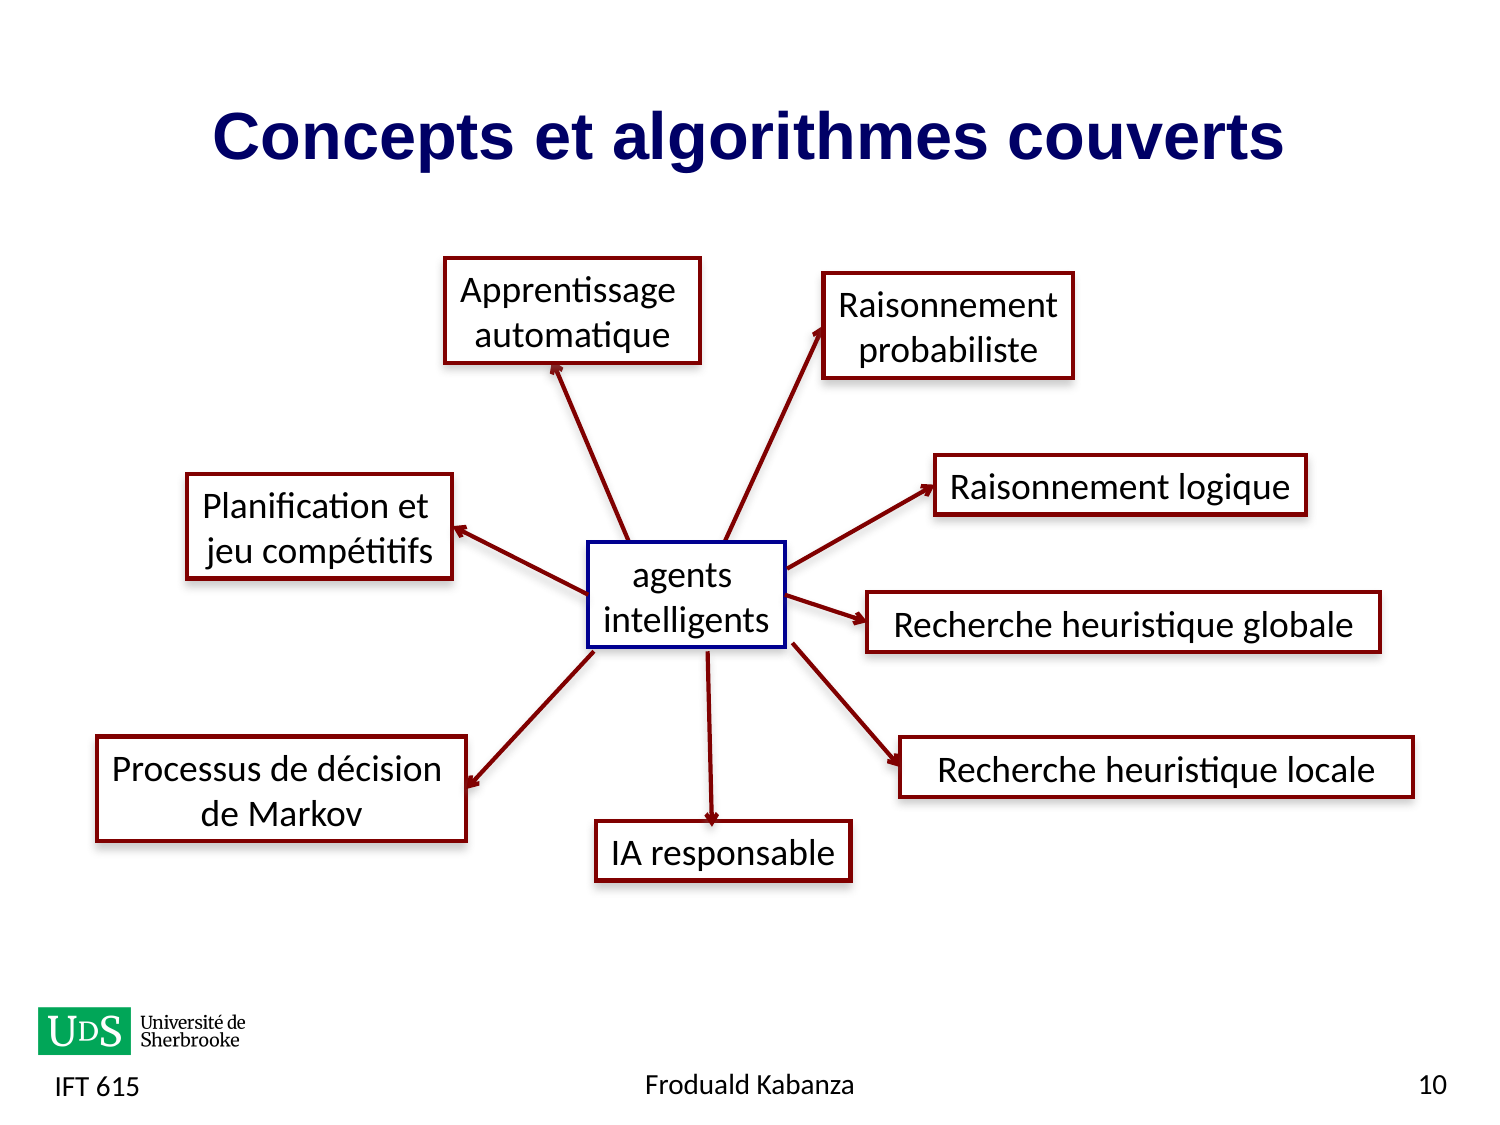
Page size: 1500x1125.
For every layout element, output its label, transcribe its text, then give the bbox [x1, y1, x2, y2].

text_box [94, 257, 1414, 882]
slide_number IFT 615 [39, 1059, 390, 1109]
footer Froduald Kabanza [512, 1057, 988, 1112]
slide_number 10 [1112, 1057, 1463, 1112]
picture [19, 988, 264, 1074]
title Concepts et algorithmes couverts [37, 64, 1462, 181]
